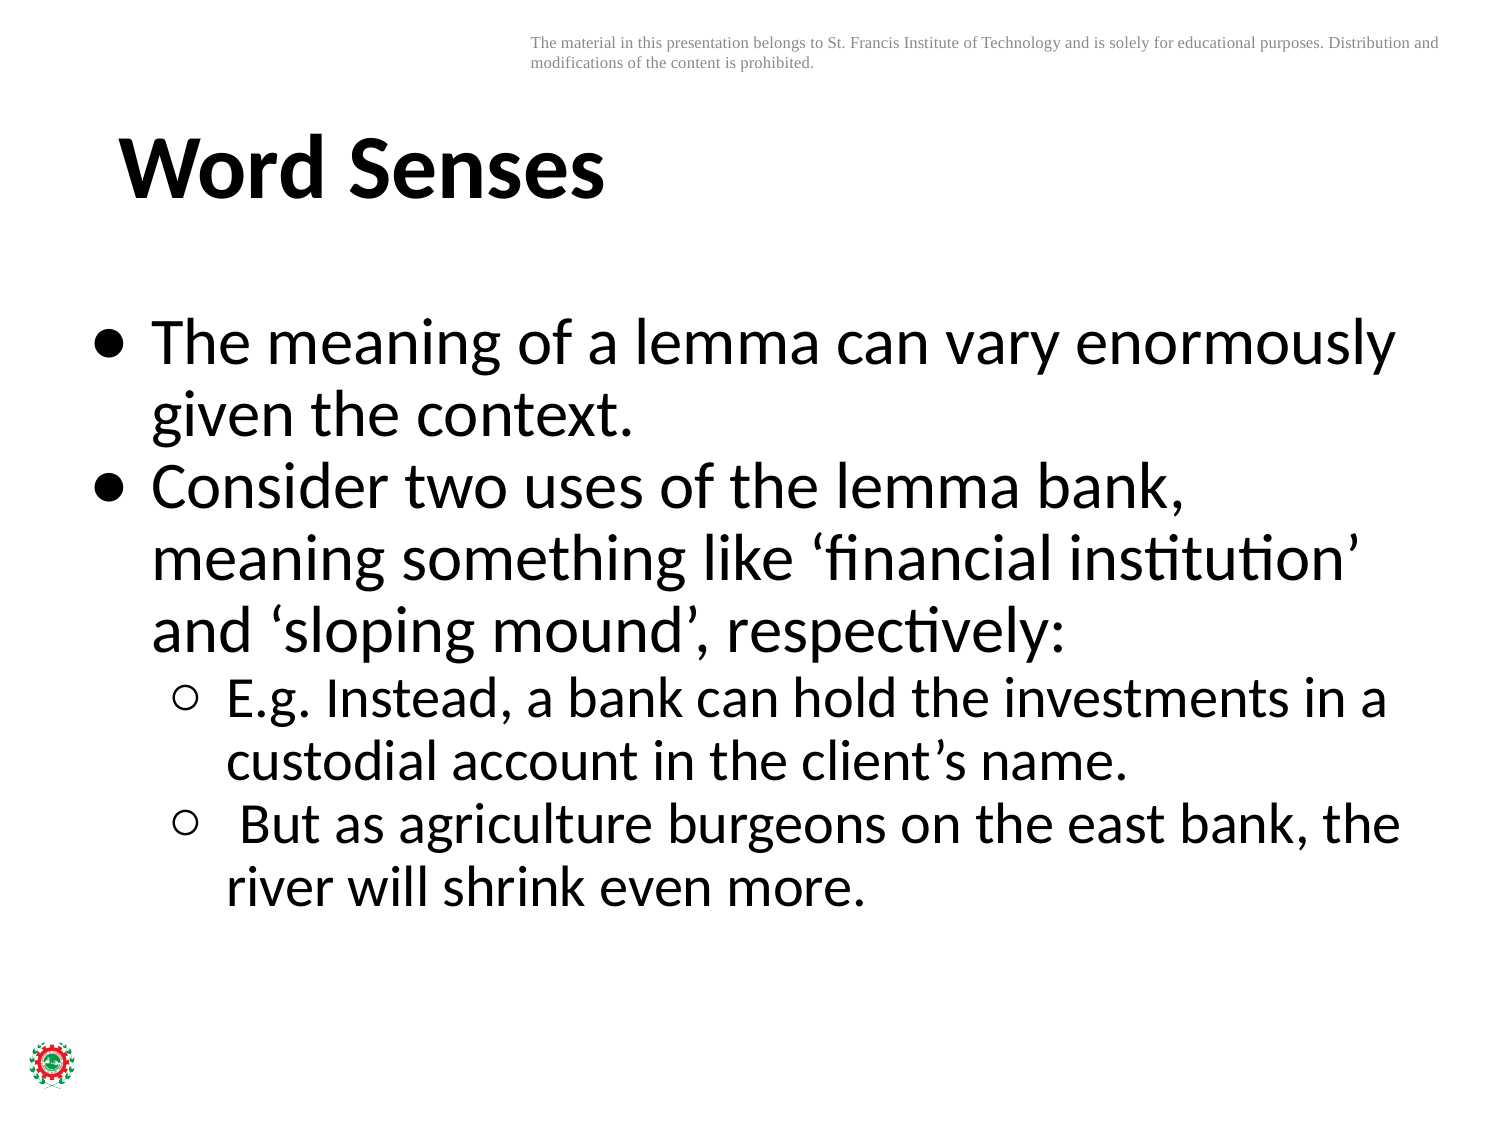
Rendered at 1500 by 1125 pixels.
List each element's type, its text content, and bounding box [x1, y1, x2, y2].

title Word Senses [103, 59, 1397, 278]
picture [29, 1042, 75, 1089]
list The meaning of a lemma can vary enormously given the context. Consider two uses of the lemma bank, meaning something like ‘ﬁnancial institution’ and ‘sloping mound’, respectively: E.g. Instead, a bank can hold the investments in a custodial account in the client’s name. But as agriculture burgeons on the east bank, the river will shrink even more. [61, 299, 1443, 1014]
